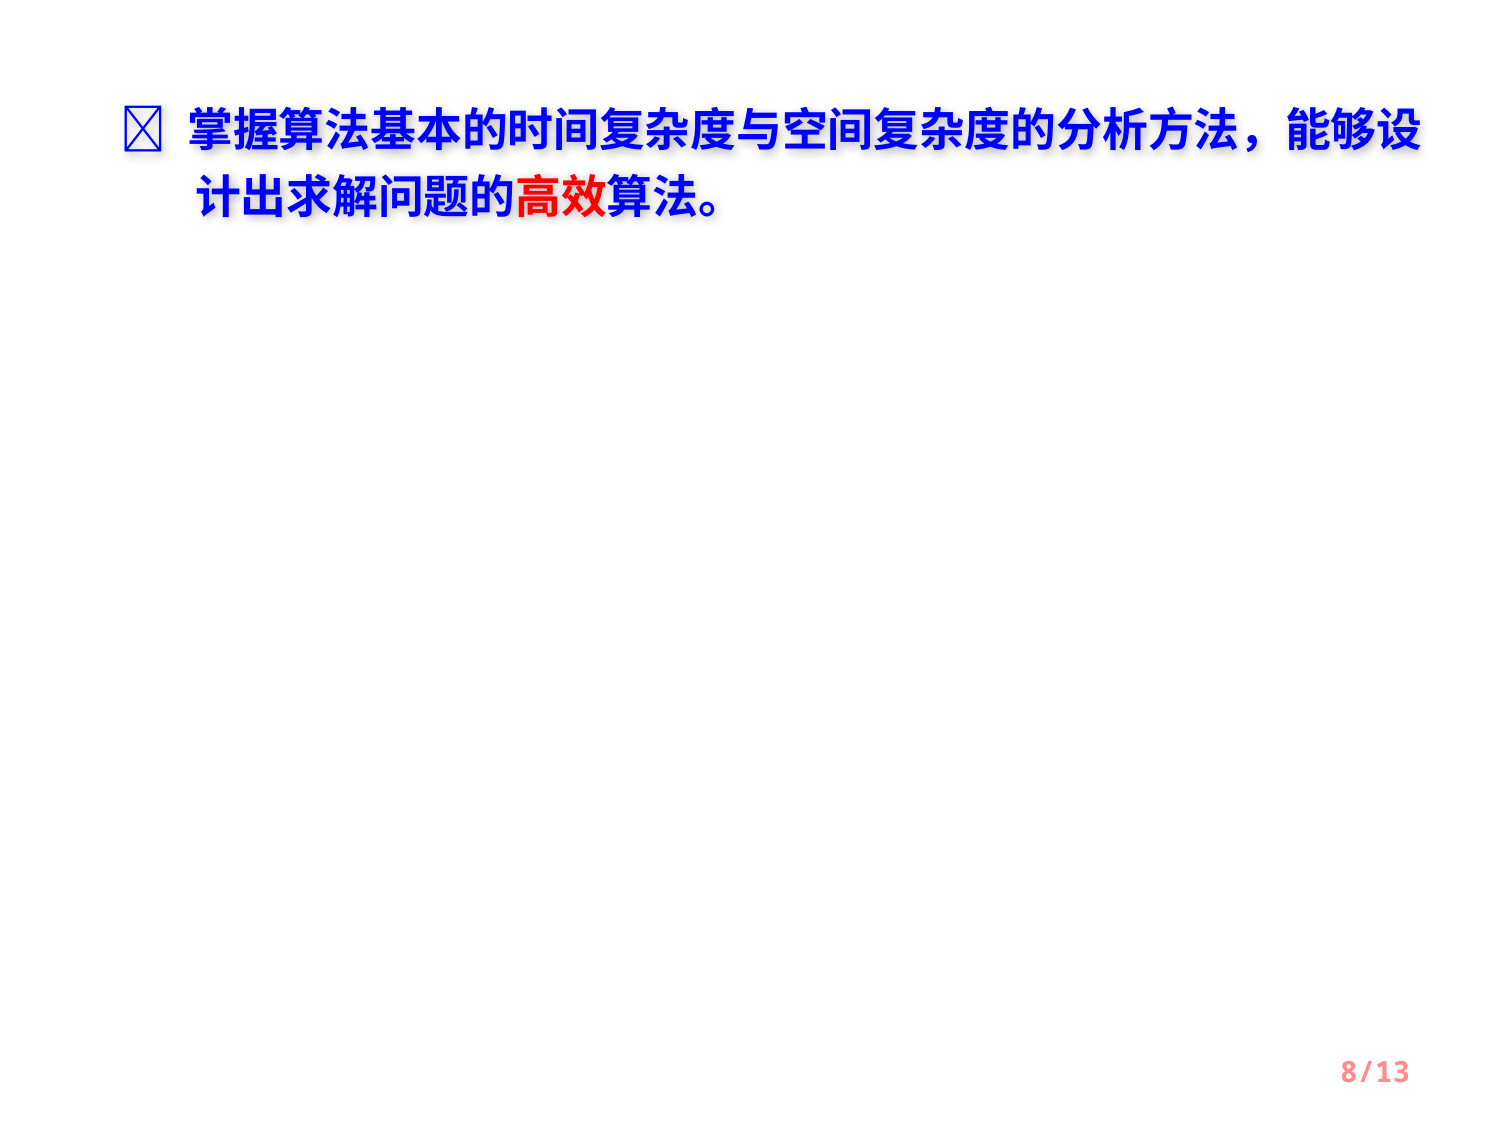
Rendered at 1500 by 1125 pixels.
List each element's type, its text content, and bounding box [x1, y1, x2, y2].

slide_number 8/13 [1074, 1042, 1425, 1103]
text_box  掌握算法基本的时间复杂度与空间复杂度的分析方法，能够设计出求解问题的高效算法。 [105, 81, 1442, 231]
